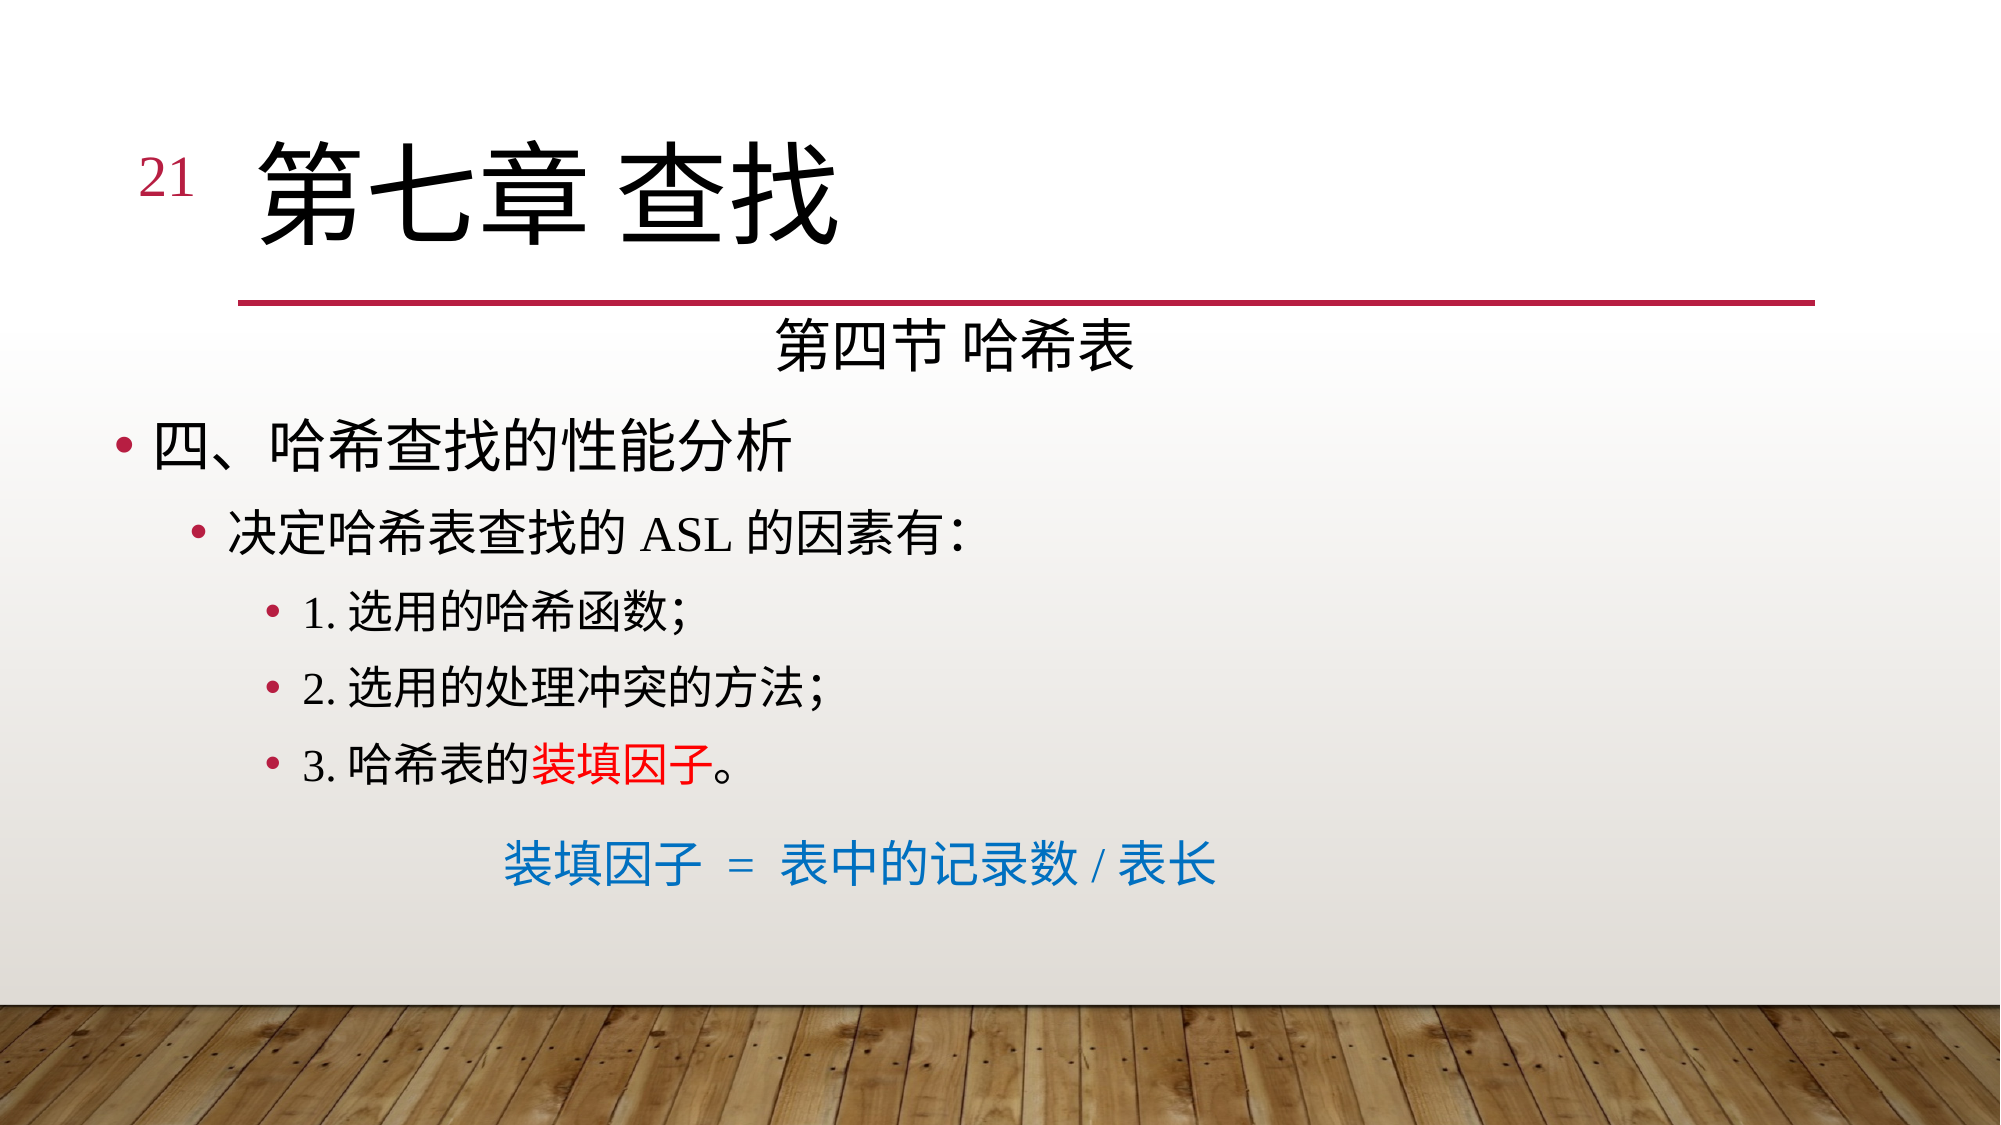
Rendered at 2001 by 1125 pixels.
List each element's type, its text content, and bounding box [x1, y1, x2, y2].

list 四、哈希查找的性能分析 决定哈希表查找的ASL的因素有： 1.选用的哈希函数； 2.选用的处理冲突的方法； 3.哈希表的装填因子。 [100, 387, 1958, 1088]
title 第七章 查找 [238, 131, 1814, 305]
text_box 装填因子 = 表中的记录数/表长 [488, 825, 1233, 900]
text_box 第四节 哈希表 [758, 301, 1666, 387]
picture [0, 1005, 2000, 1125]
slide_number 21 [78, 131, 212, 214]
